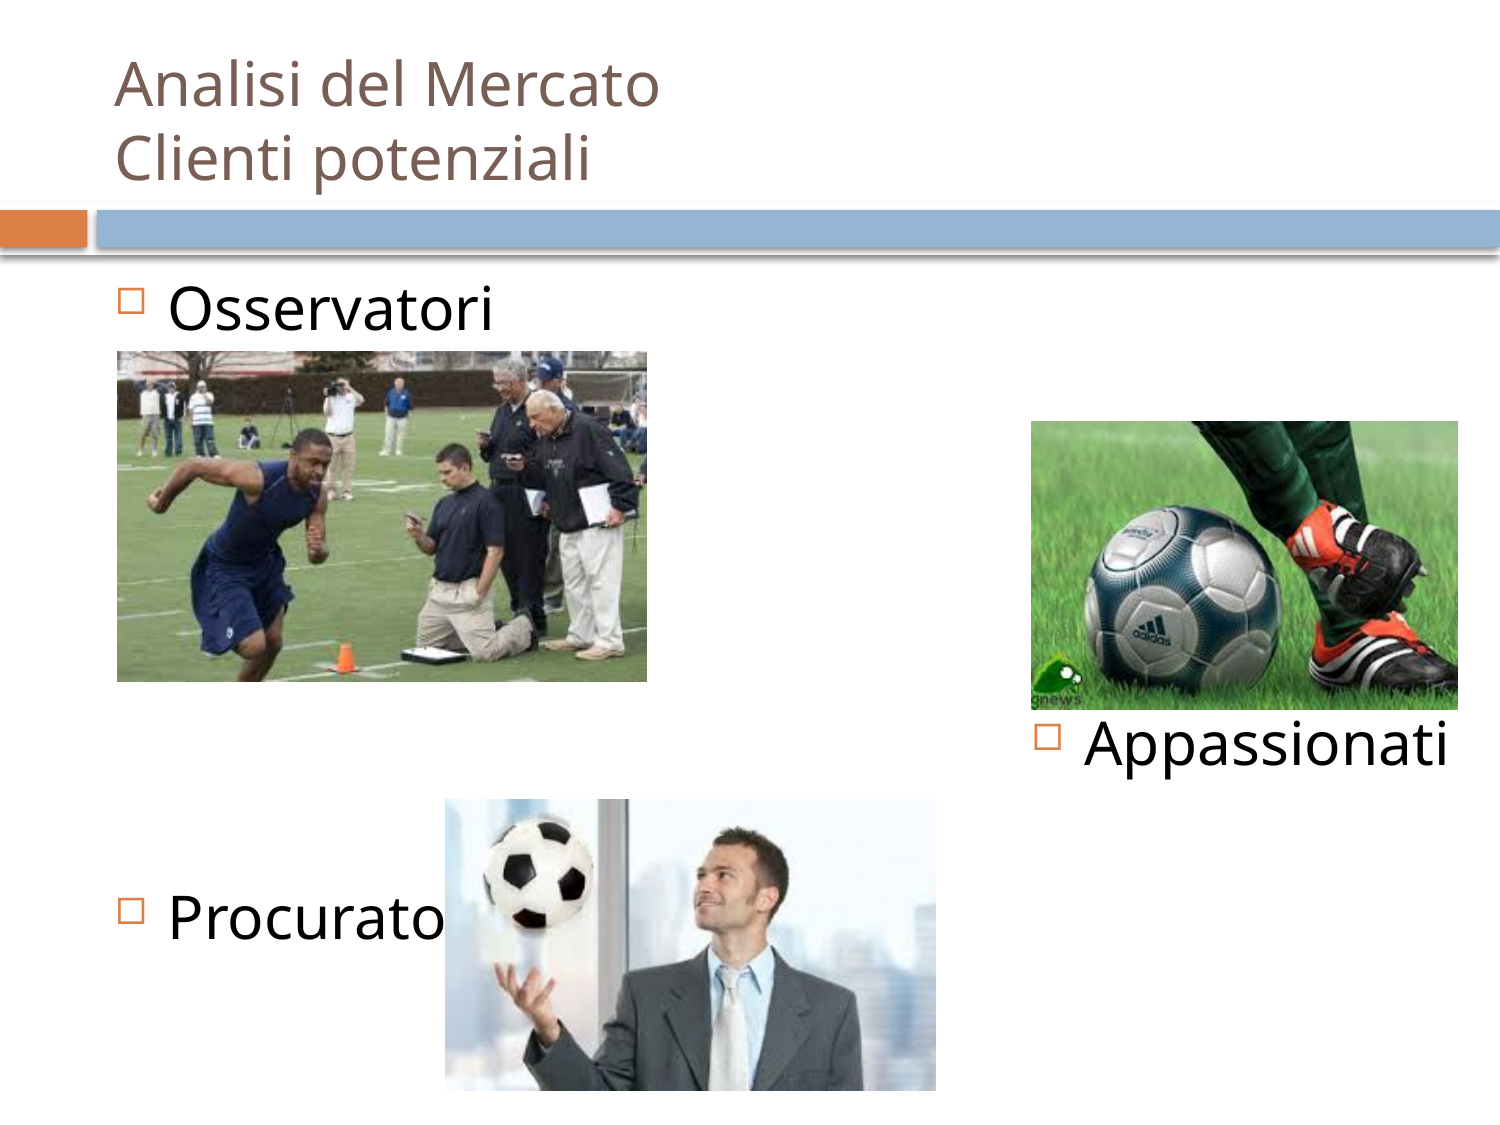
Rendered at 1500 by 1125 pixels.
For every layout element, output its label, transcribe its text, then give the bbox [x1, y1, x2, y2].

picture [116, 351, 648, 682]
title Analisi del Mercato Clienti potenziali [99, 37, 1438, 200]
picture [445, 799, 936, 1091]
picture [1030, 421, 1459, 710]
list Osservatori Appassionati Procuratori [100, 262, 1465, 1090]
